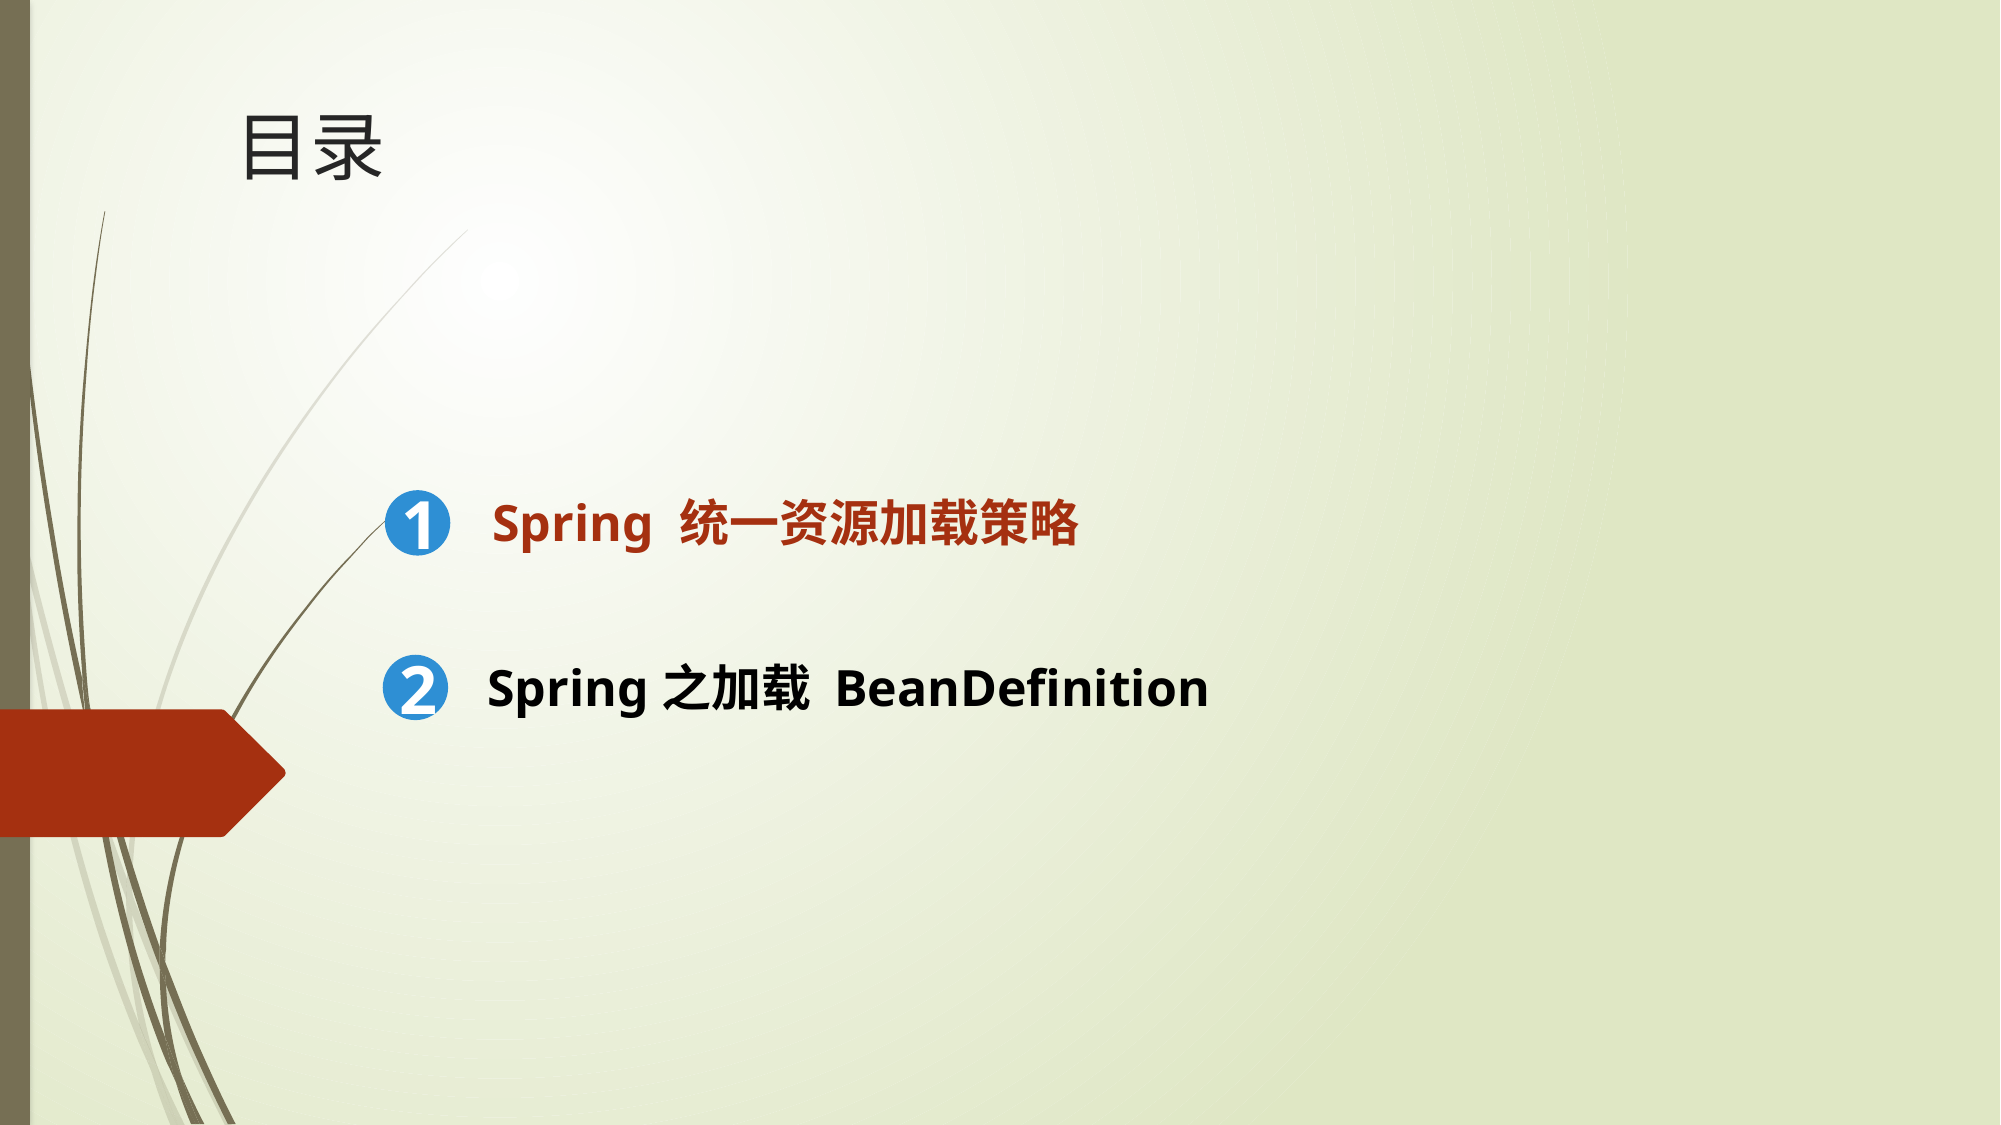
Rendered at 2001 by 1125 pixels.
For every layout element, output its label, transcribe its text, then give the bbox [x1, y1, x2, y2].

text_box Spring 统一资源加载策略 [484, 484, 1087, 559]
text_box Spring之加载 BeanDefinition [479, 649, 1218, 725]
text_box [382, 639, 449, 736]
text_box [384, 474, 451, 572]
text_box 目录 [70, 91, 1512, 214]
